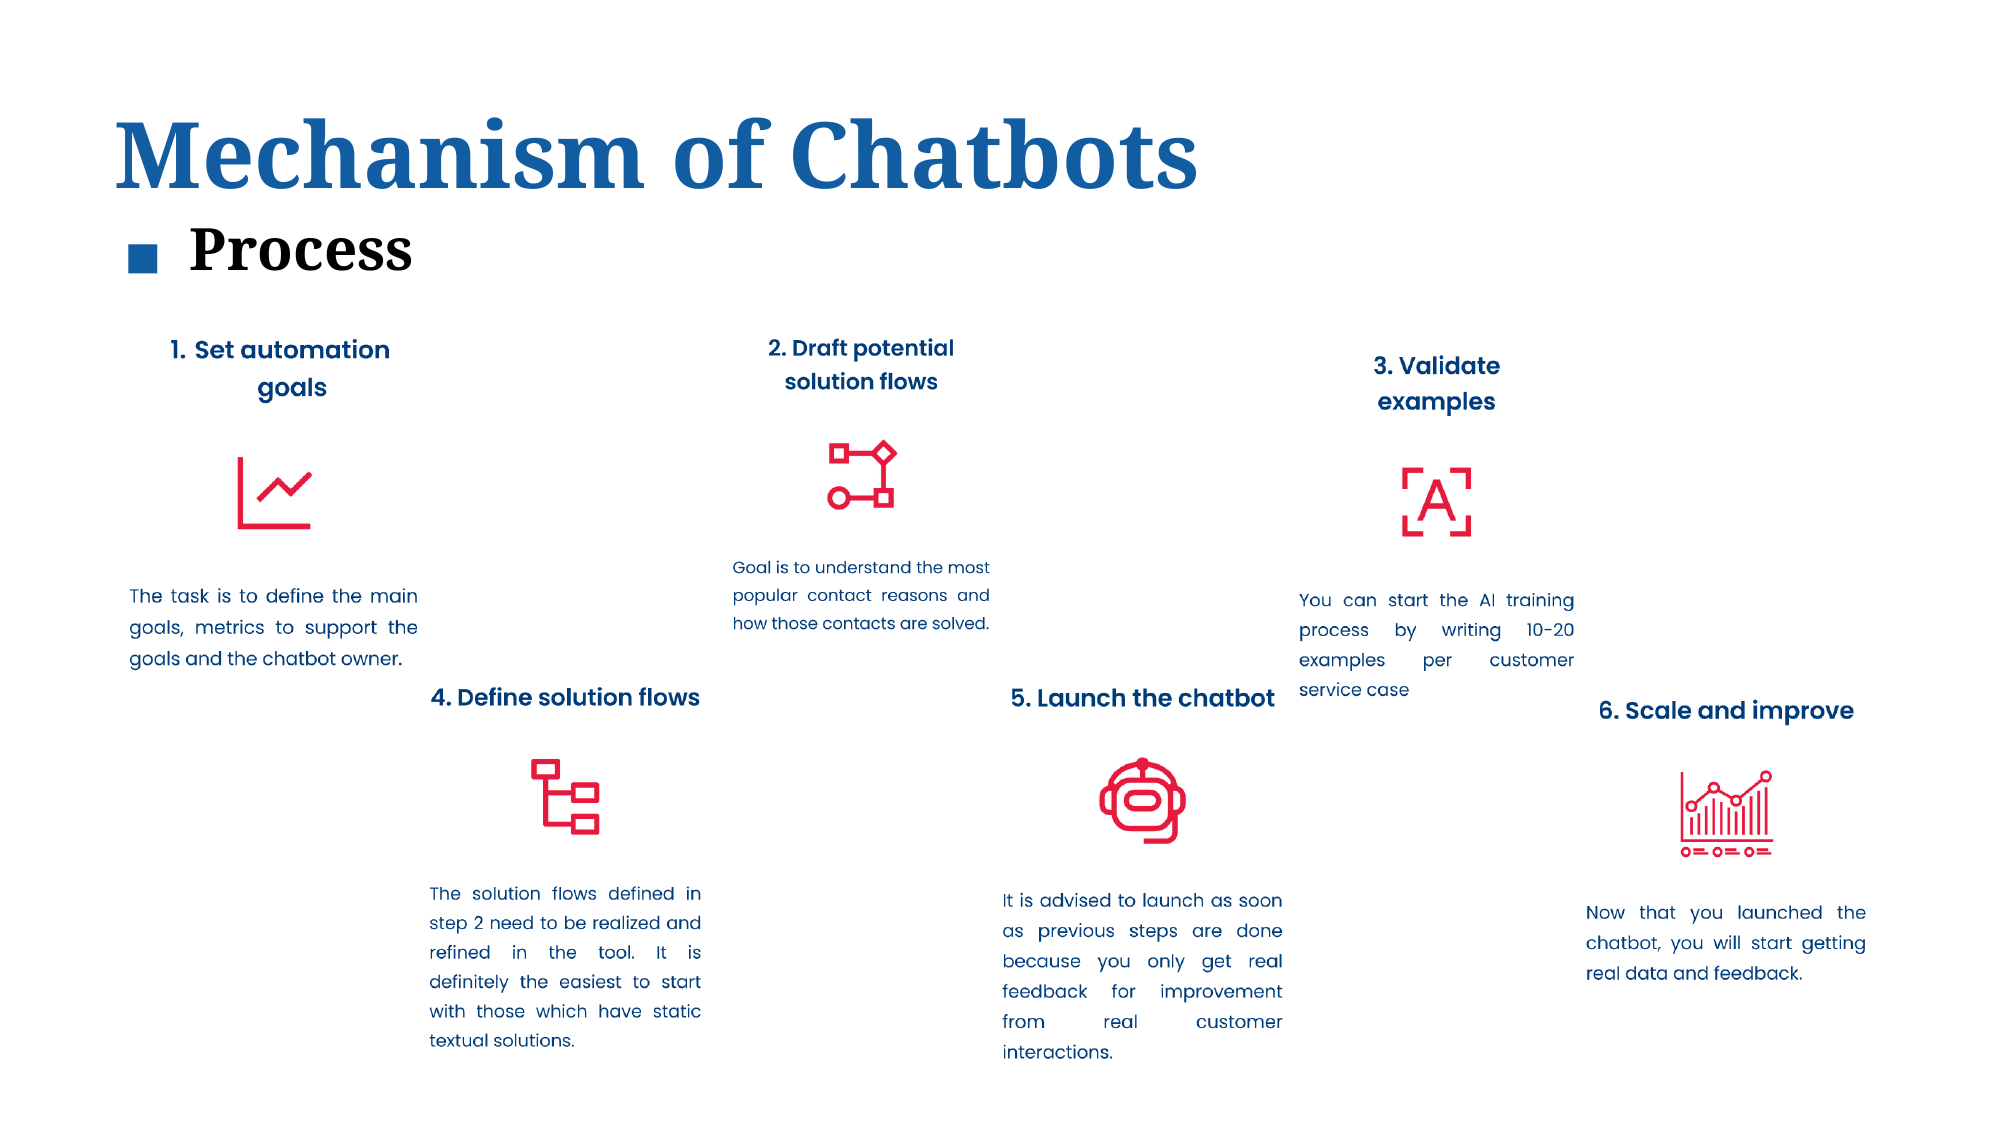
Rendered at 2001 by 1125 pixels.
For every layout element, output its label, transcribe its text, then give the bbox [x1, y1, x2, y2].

picture [125, 323, 712, 1059]
title Mechanism of Chatbots [99, 43, 1900, 274]
list Process [99, 212, 1868, 318]
picture [994, 350, 1876, 1071]
picture [725, 323, 996, 639]
